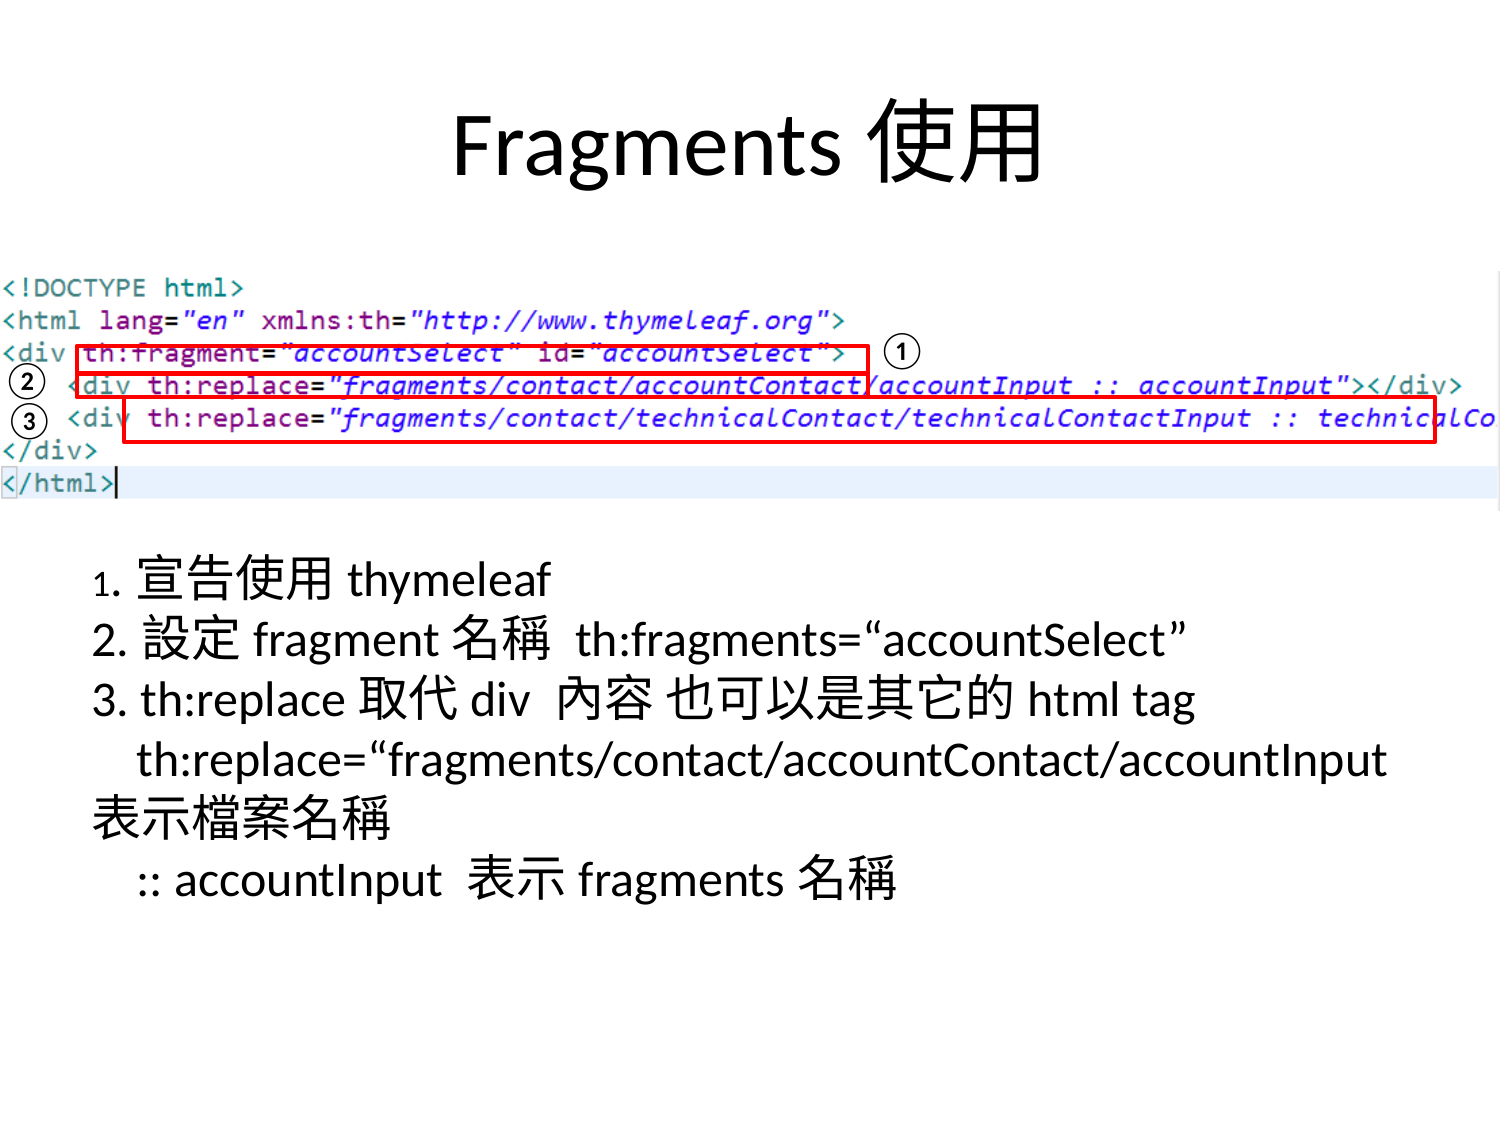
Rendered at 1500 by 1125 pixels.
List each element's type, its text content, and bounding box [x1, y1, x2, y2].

title Fragments使用 [75, 45, 1425, 233]
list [0, 270, 1500, 512]
text_box 1.宣告使用thymeleaf 2.設定fragment名稱 th:fragments=“accountSelect” 3. th:replace取代div 內容 也可以是其它的html tag th:replace=“fragments/contact/accountContact/accountInput表示檔案名稱 :: accountInput 表示fragments名稱 [76, 538, 1459, 959]
